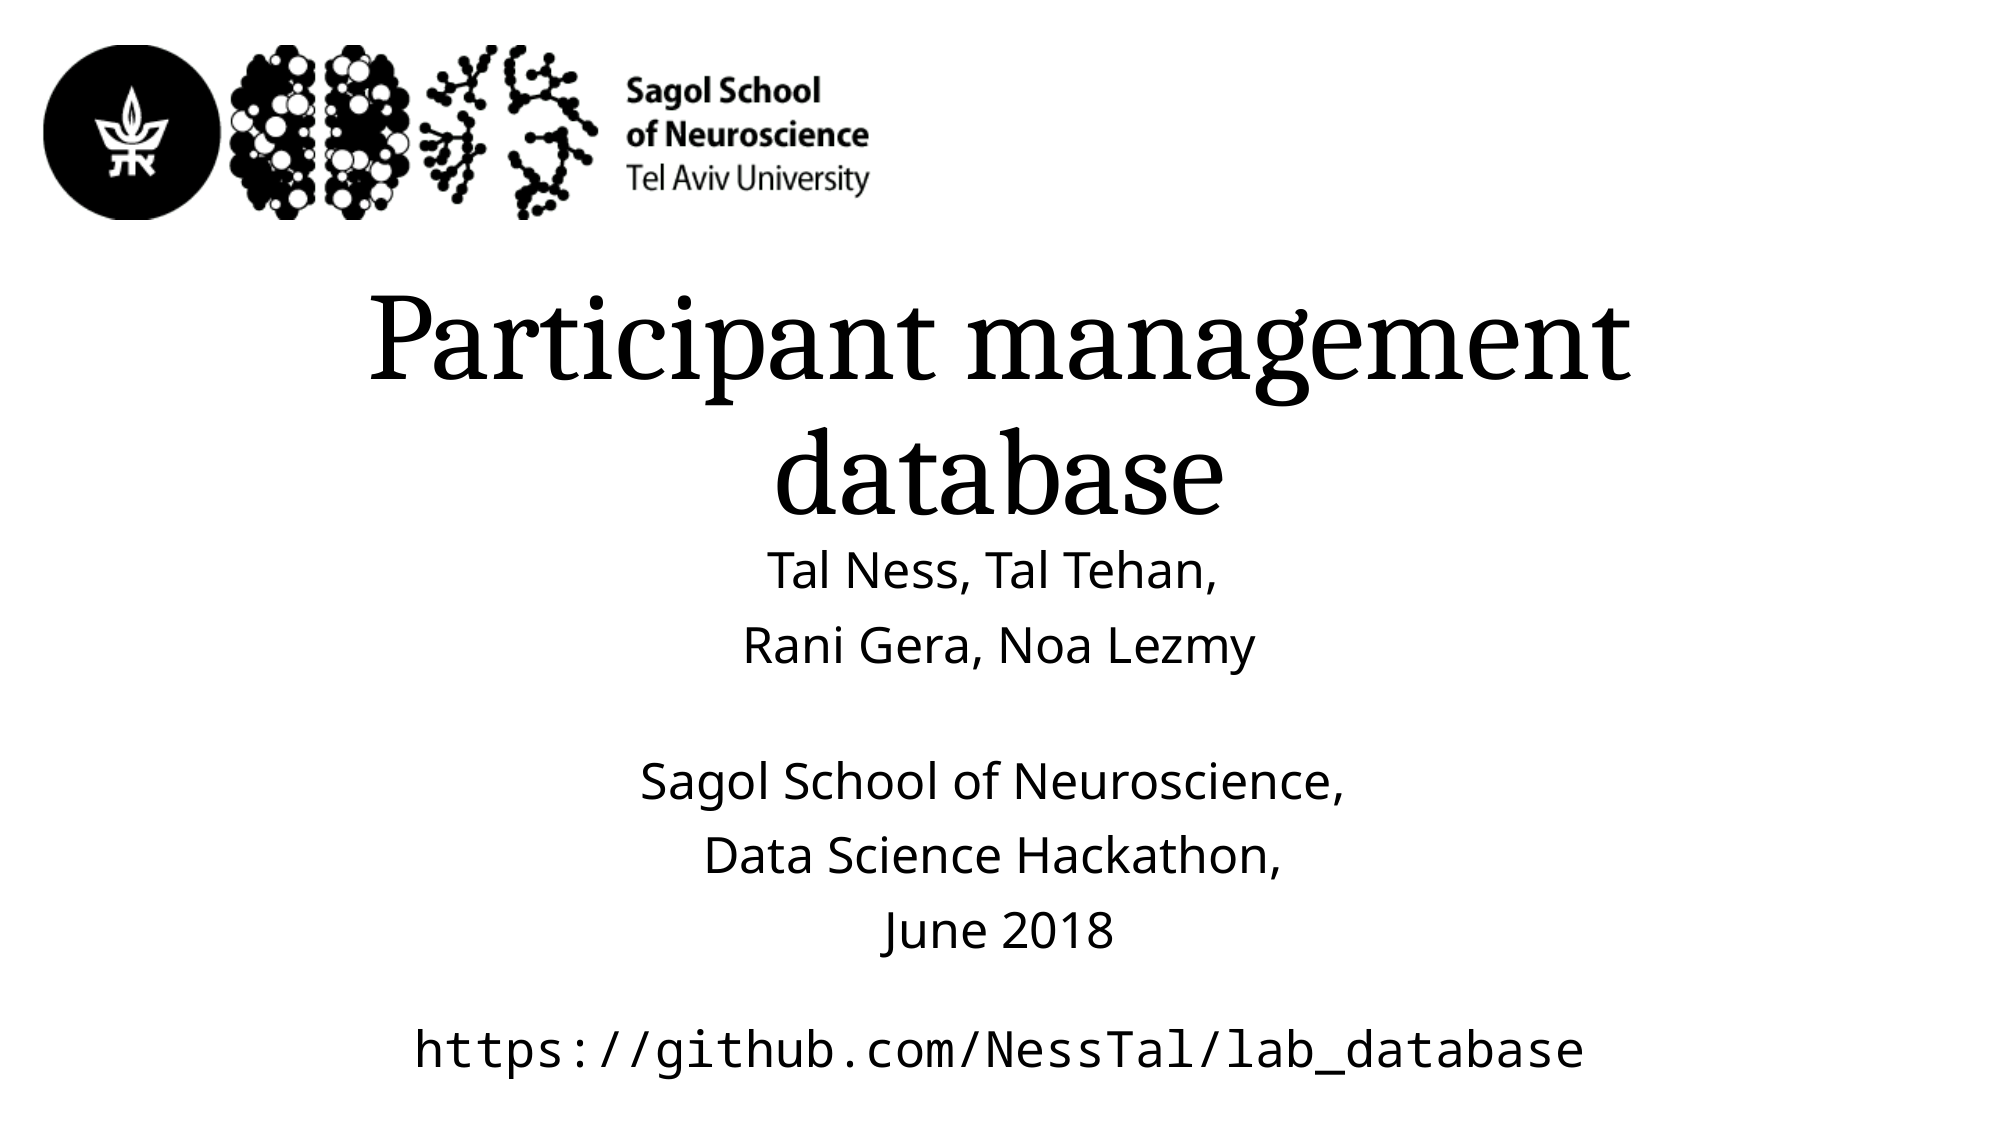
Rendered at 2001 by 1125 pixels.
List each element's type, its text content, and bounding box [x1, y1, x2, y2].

text_box https://github.com/NessTal/lab_database [249, 1016, 1750, 1103]
title Participant management database [249, 157, 1750, 538]
picture [31, 44, 909, 221]
text_box Sagol School of Neuroscience, Data Science Hackathon, June 2018 [249, 748, 1750, 996]
subtitle Tal Ness, Tal Tehan, Rani Gera, Noa Lezmy [249, 538, 1750, 727]
